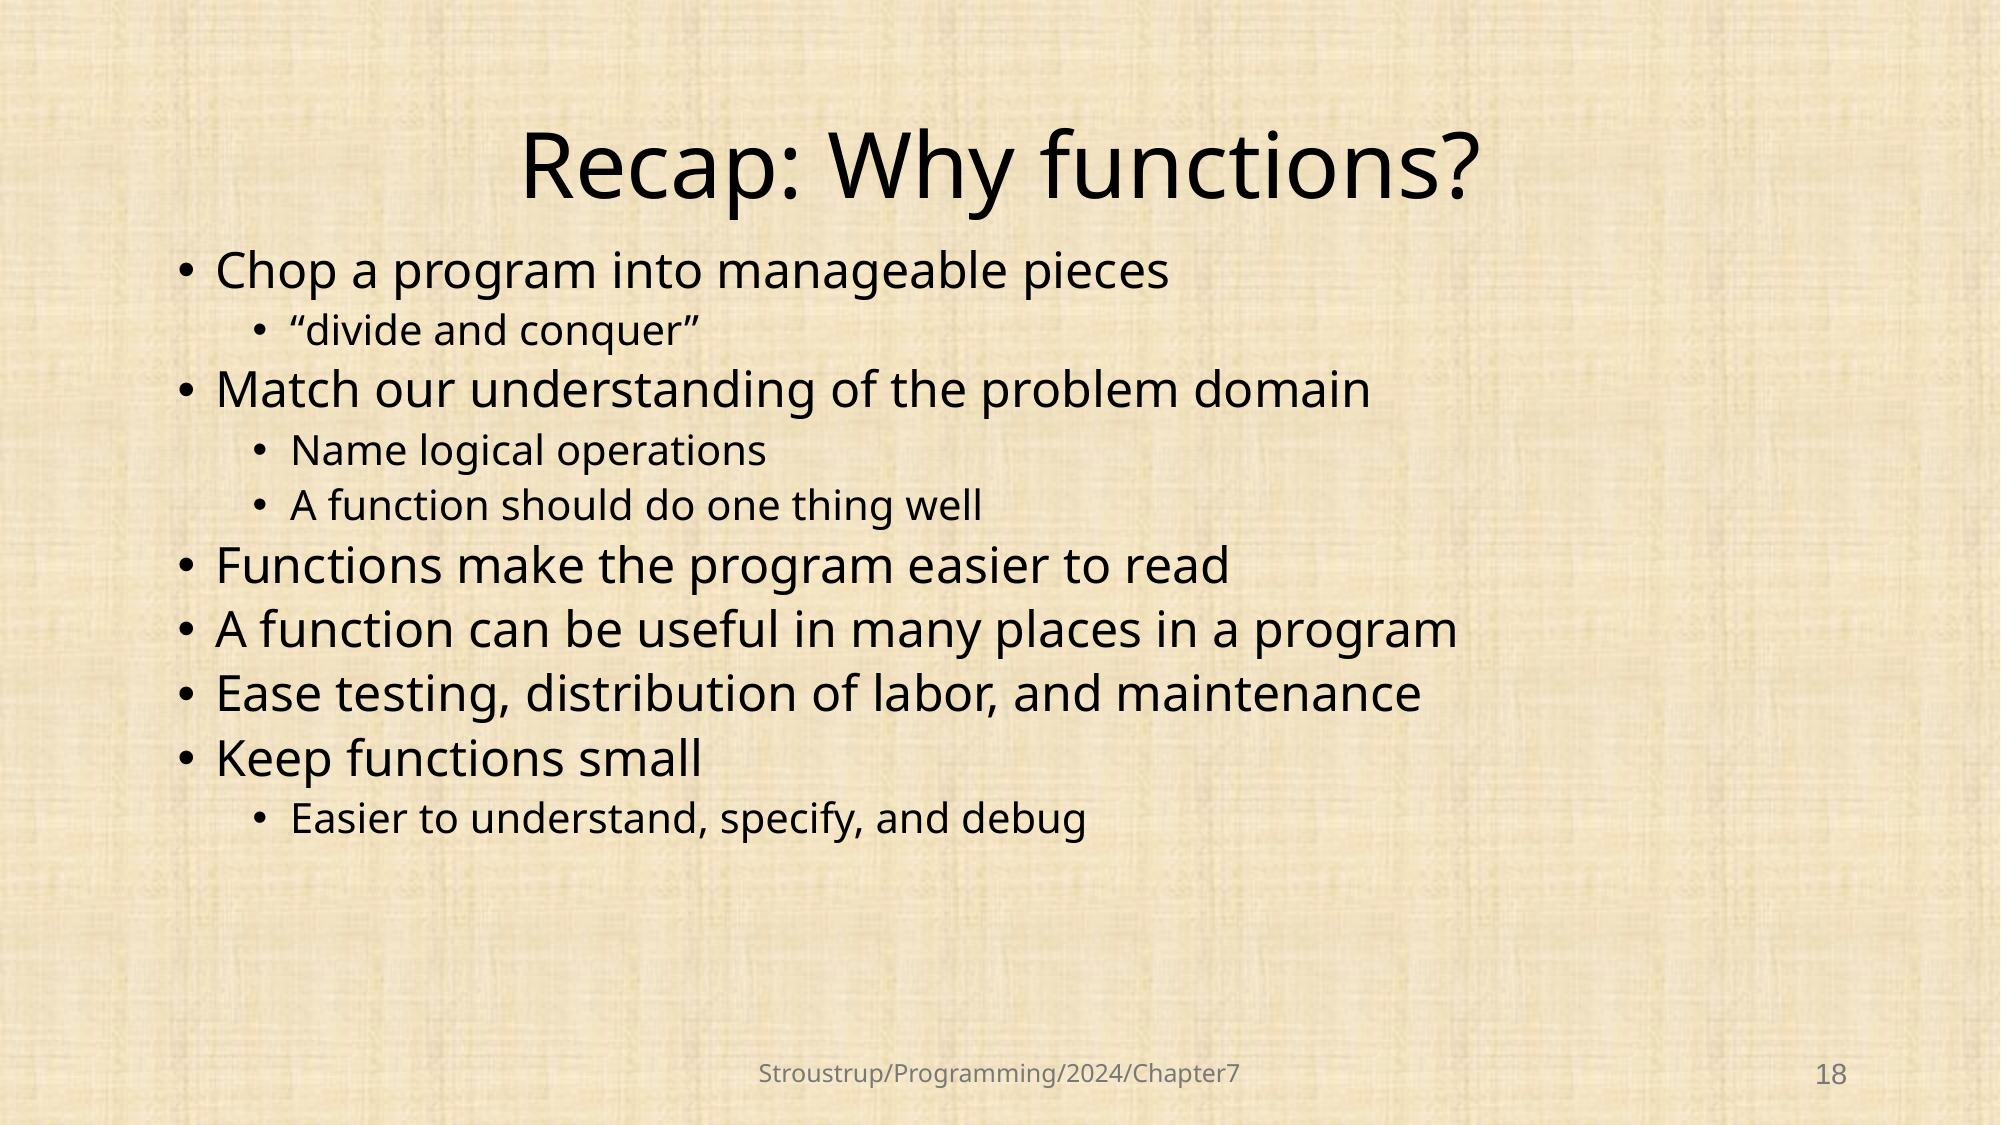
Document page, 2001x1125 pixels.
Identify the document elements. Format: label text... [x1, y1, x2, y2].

picture [0, 0, 2001, 1125]
list Chop a program into manageable pieces “divide and conquer” Match our understanding of the problem domain Name logical operations A function should do one thing well Functions make the program easier to read A function can be useful in many places in a program Ease testing, distribution of labor, and maintenance Keep functions small Easier to understand, specify, and debug [87, 237, 1725, 1050]
title Recap: Why functions? [137, 59, 1863, 278]
footer Stroustrup/Programming/2024/Chapter7 [662, 1042, 1338, 1103]
slide_number 18 [1412, 1042, 1863, 1103]
